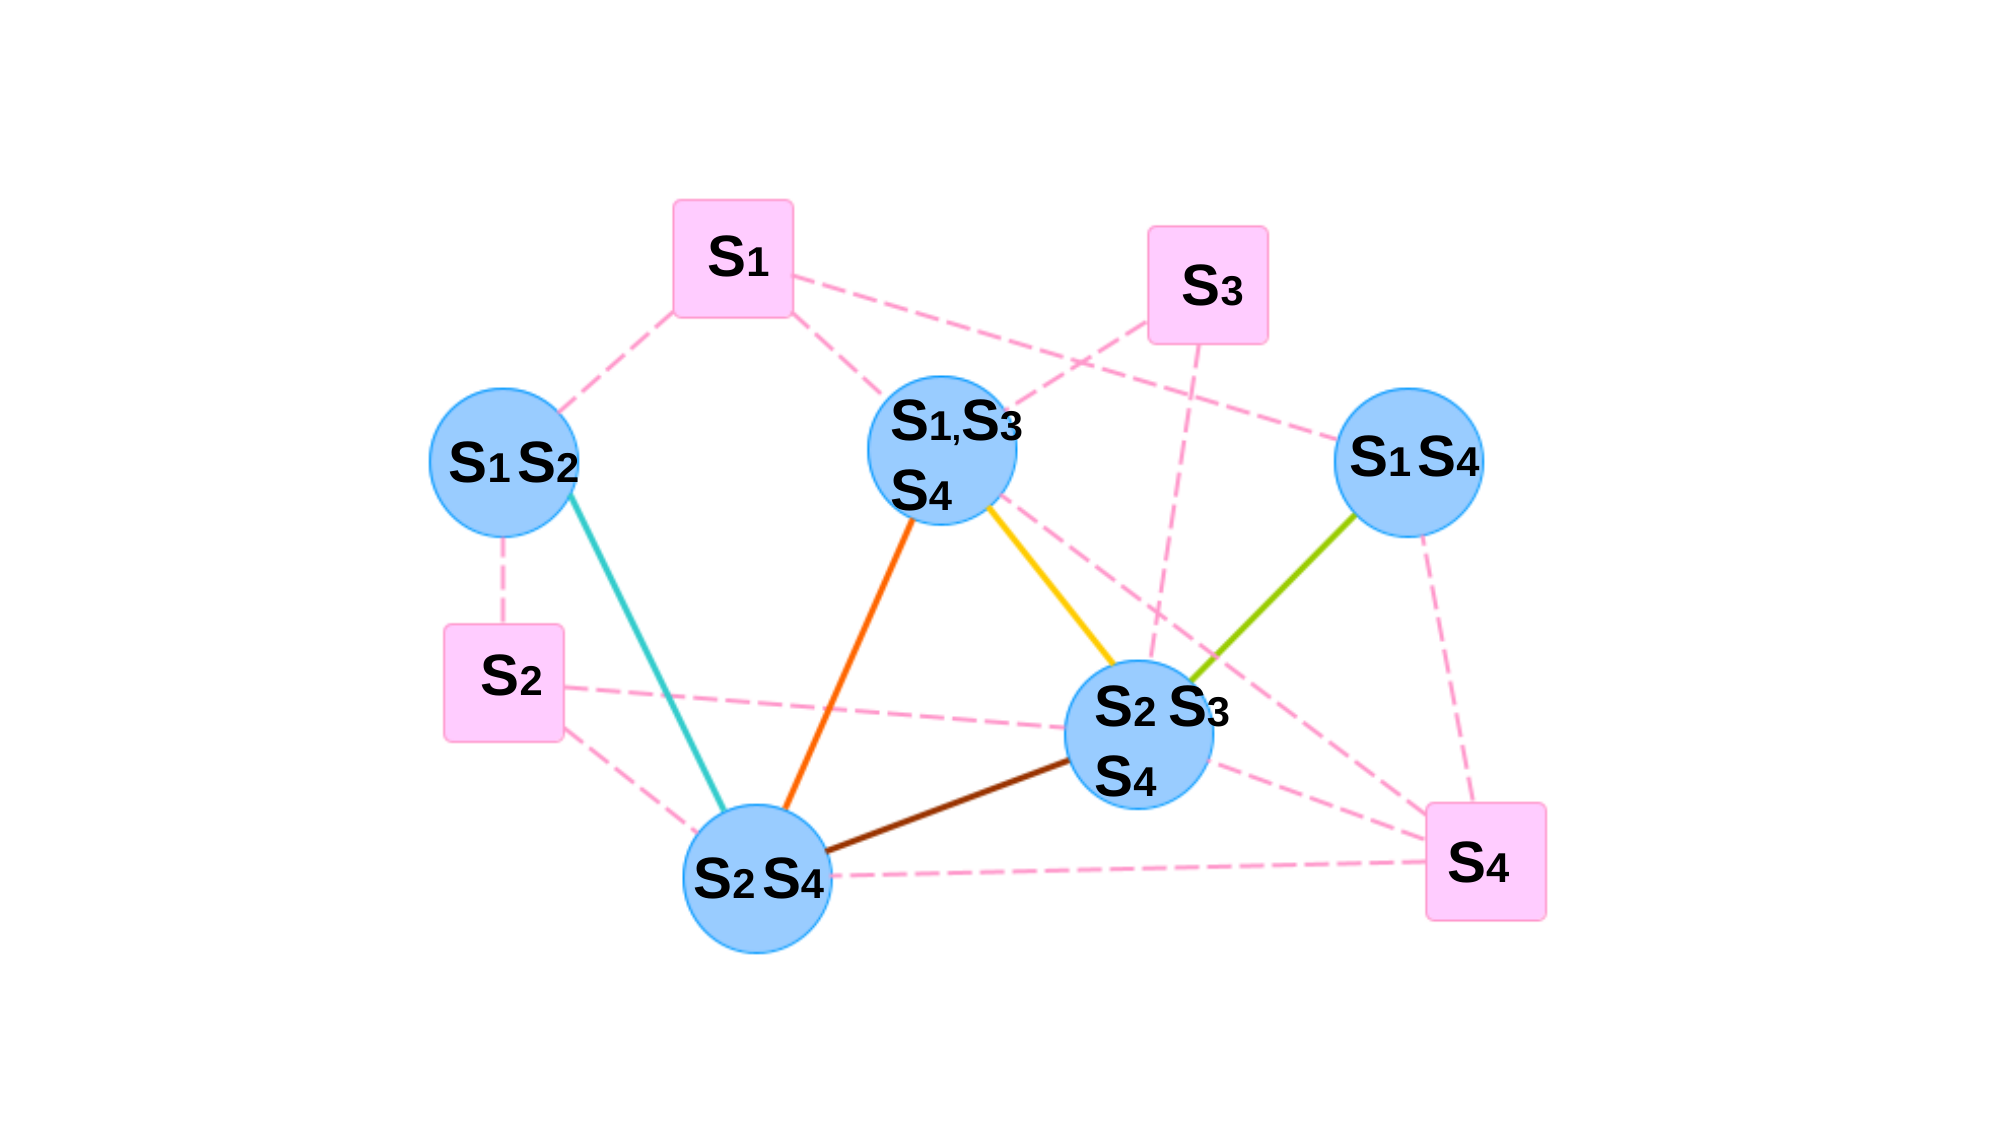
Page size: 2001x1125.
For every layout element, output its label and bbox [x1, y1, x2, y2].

picture [398, 169, 1576, 983]
